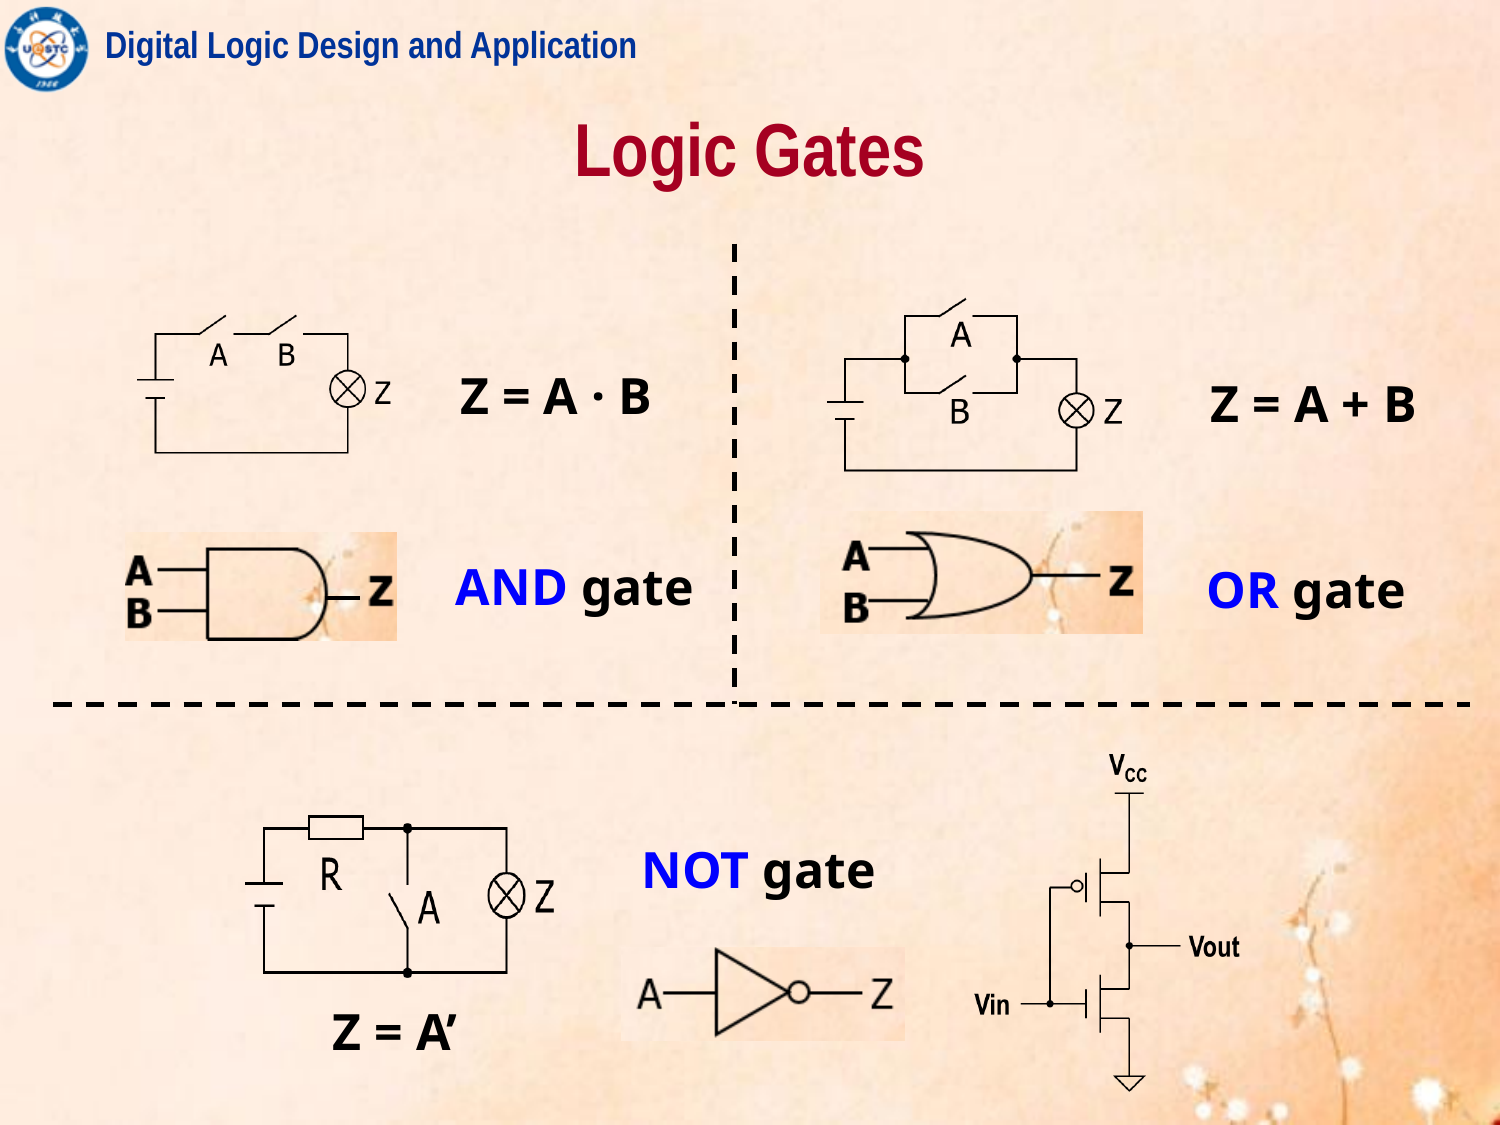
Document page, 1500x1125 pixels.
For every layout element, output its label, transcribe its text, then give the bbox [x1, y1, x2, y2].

text_box OR gate [1148, 544, 1466, 626]
text_box NOT gate [621, 824, 897, 906]
picture [0, 199, 1500, 1125]
title Logic Gates [0, 89, 1500, 199]
text_box Z = A + B [1181, 364, 1432, 440]
picture [0, 0, 1500, 89]
text_box Z = A’ [303, 992, 473, 1068]
text_box Z = A · B [413, 351, 716, 432]
text_box AND gate [415, 541, 730, 623]
